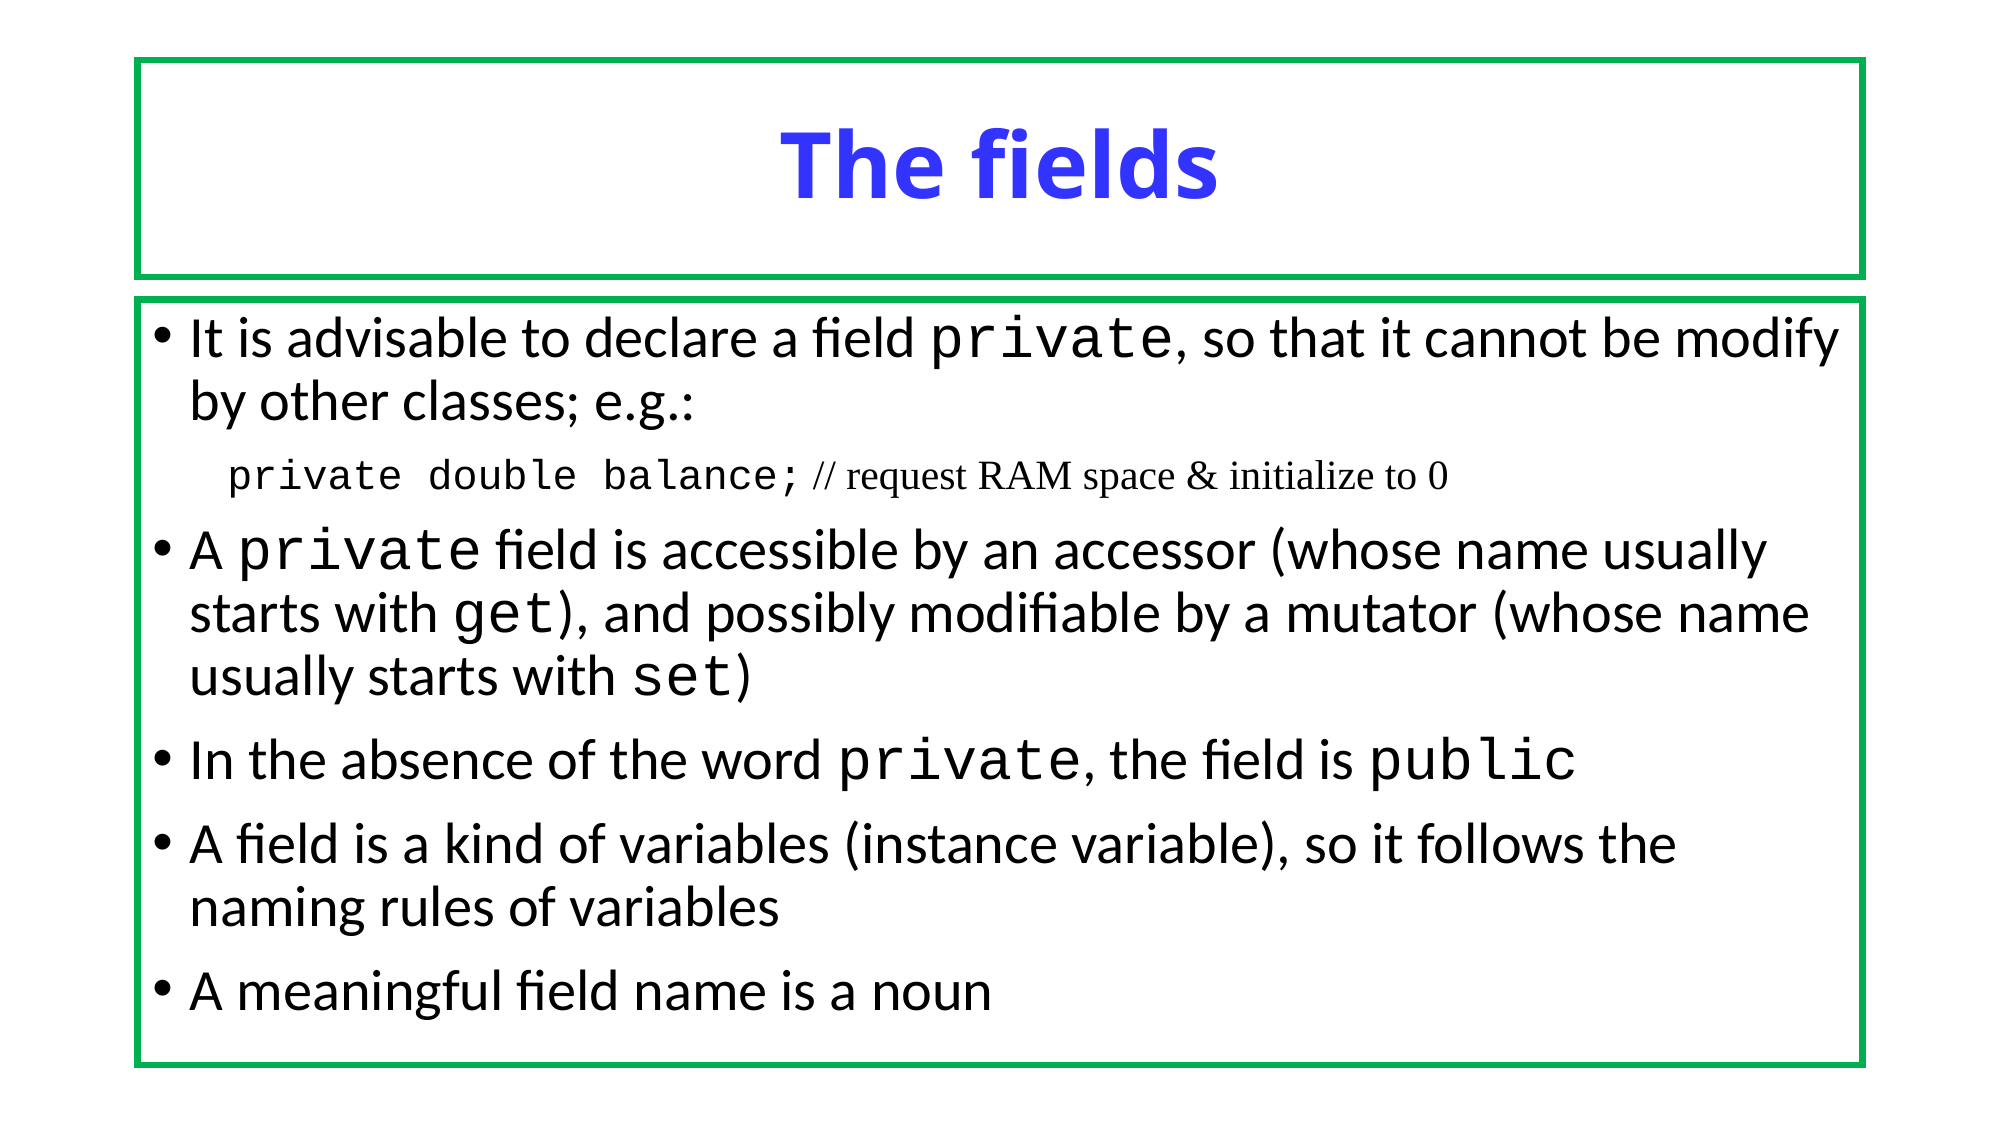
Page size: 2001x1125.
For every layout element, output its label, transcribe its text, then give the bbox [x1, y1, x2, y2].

title The fields [137, 59, 1863, 278]
list It is advisable to declare a field private, so that it cannot be modify by other classes; e.g.: private double balance; // request RAM space & initialize to 0 A private field is accessible by an accessor (whose name usually starts with get), and possibly modifiable by a mutator (whose name usually starts with set) In the absence of the word private, the field is public A field is a kind of variables (instance variable), so it follows the naming rules of variables A meaningful field name is a noun [137, 299, 1863, 1066]
